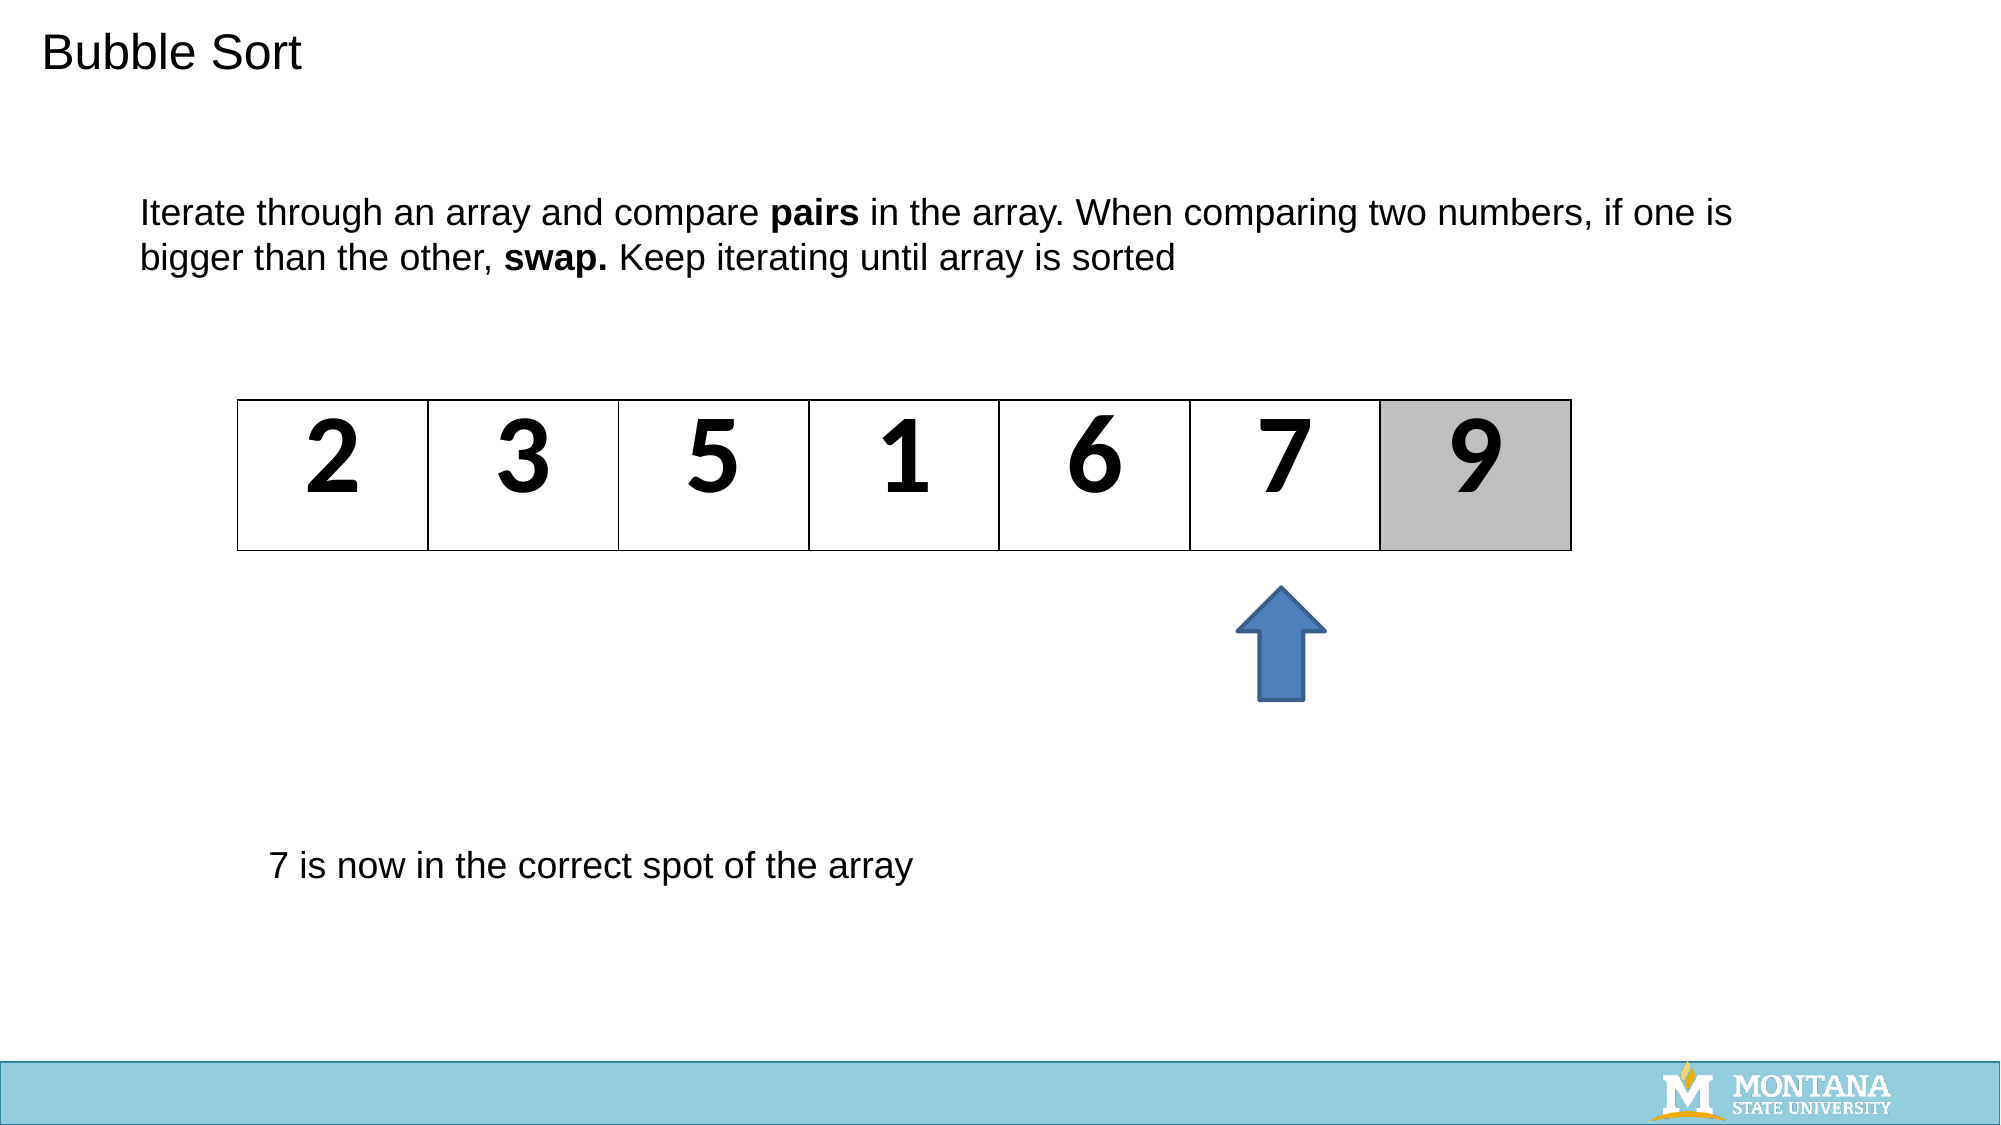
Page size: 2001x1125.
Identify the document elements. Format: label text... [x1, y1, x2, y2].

table_header 7 [1191, 401, 1379, 550]
text_box Bubble Sort [26, 12, 318, 88]
table_header 1 [810, 401, 998, 550]
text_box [1892, 1060, 2000, 1125]
text_box Iterate through an array and compare pairs in the array. When comparing two numbers, if one is bigger than the other, swap. Keep iterating until array is sorted [124, 180, 1788, 286]
table_header 5 [619, 401, 808, 550]
table_header 6 [1000, 401, 1189, 550]
picture [1649, 1060, 1892, 1122]
text_box [1235, 585, 1327, 703]
table_header 9 [1381, 401, 1570, 550]
table_header 2 [238, 401, 427, 550]
text_box 7 is now in the correct spot of the array [253, 833, 929, 893]
table_header 3 [429, 401, 618, 550]
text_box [0, 1060, 1647, 1125]
